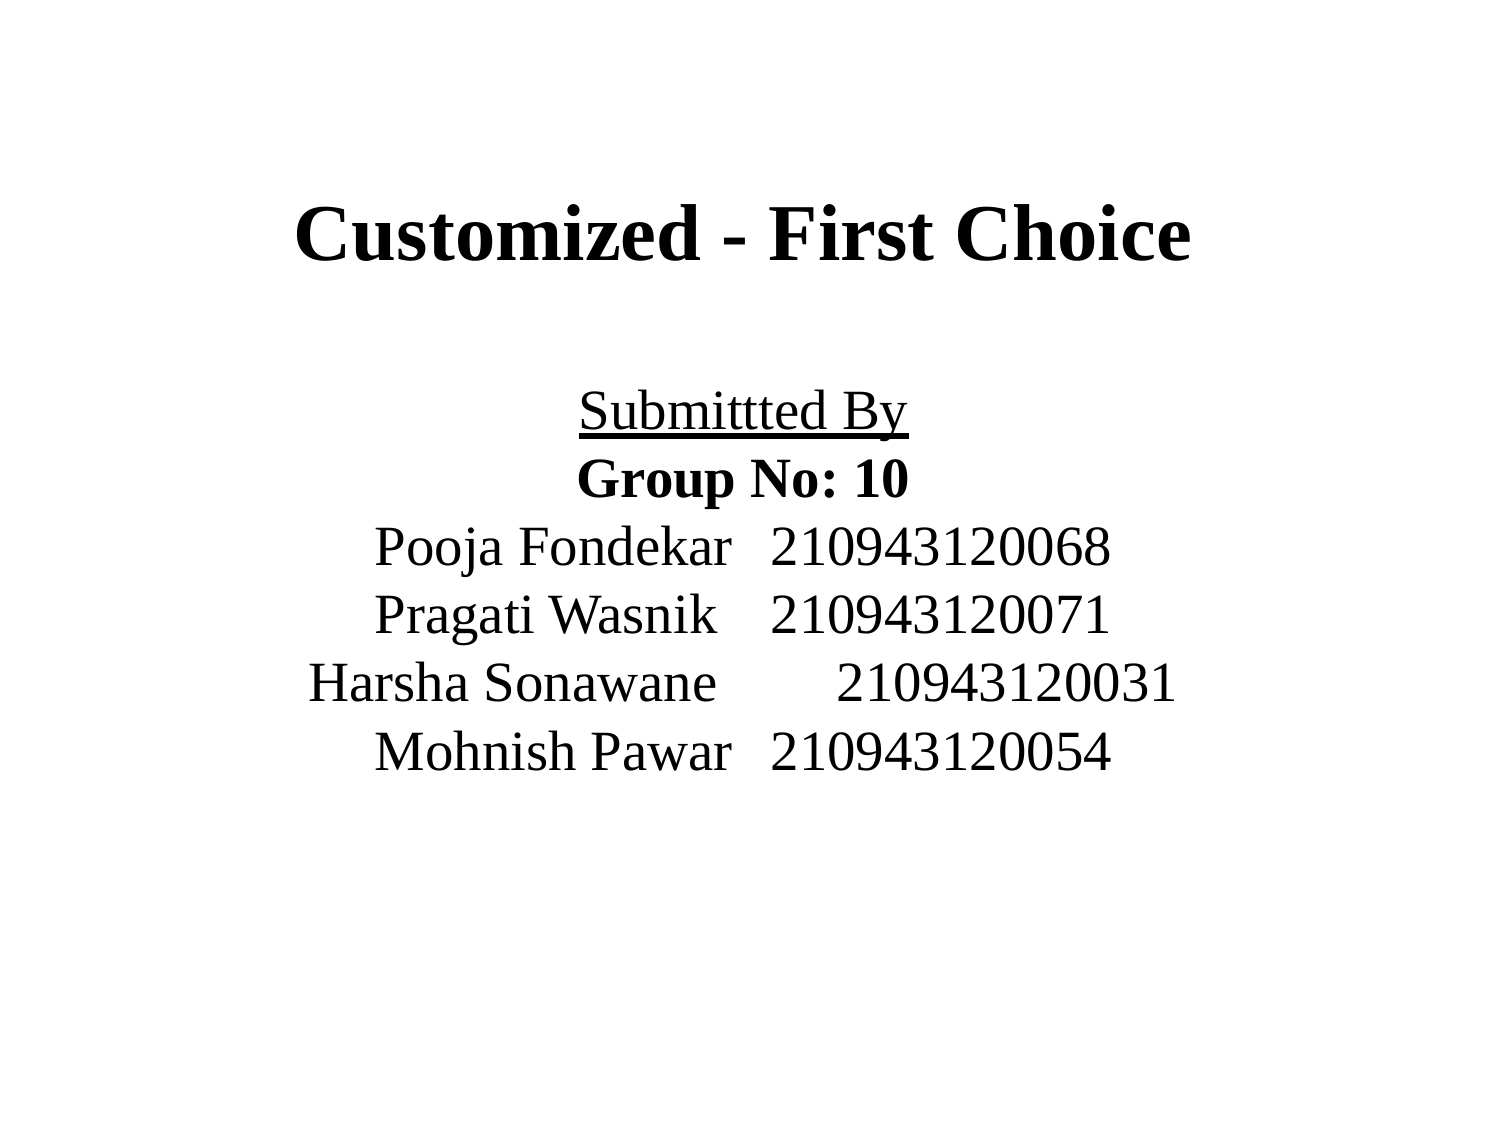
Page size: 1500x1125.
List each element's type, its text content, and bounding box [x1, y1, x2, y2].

title Customized - First Choice Submittted By Group No: 10 Pooja Fondekar 210943120068 Pragati Wasnik 210943120071 Harsha Sonawane 210943120031 Mohnish Pawar 210943120054 [112, 75, 1375, 925]
